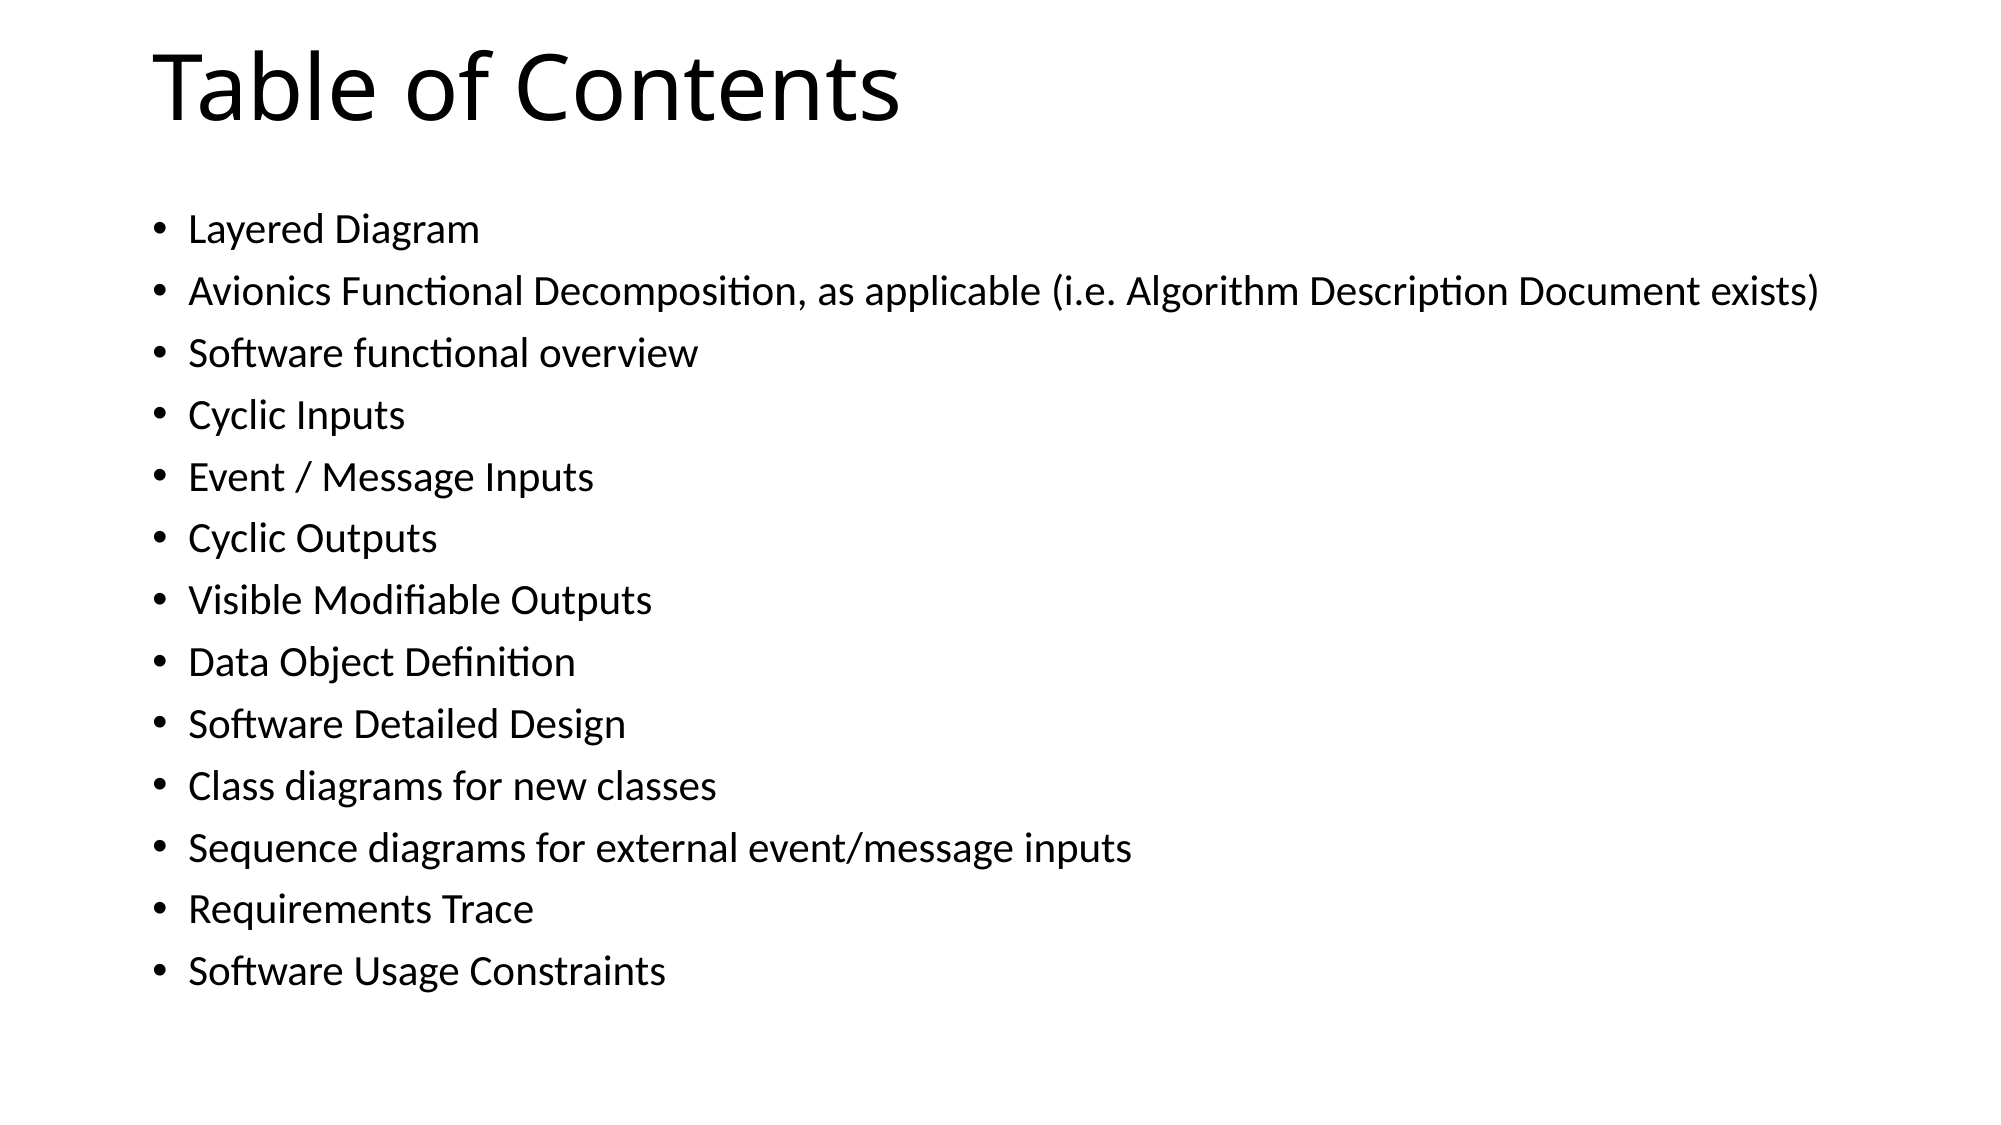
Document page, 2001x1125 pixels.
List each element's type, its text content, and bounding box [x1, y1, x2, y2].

title Table of Contents [137, 10, 1863, 171]
list Layered Diagram Avionics Functional Decomposition, as applicable (i.e. Algorithm Description Document exists) Software functional overview Cyclic Inputs Event / Message Inputs Cyclic Outputs Visible Modifiable Outputs Data Object Definition Software Detailed Design Class diagrams for new classes Sequence diagrams for external event/message inputs Requirements Trace Software Usage Constraints [137, 199, 1863, 1014]
